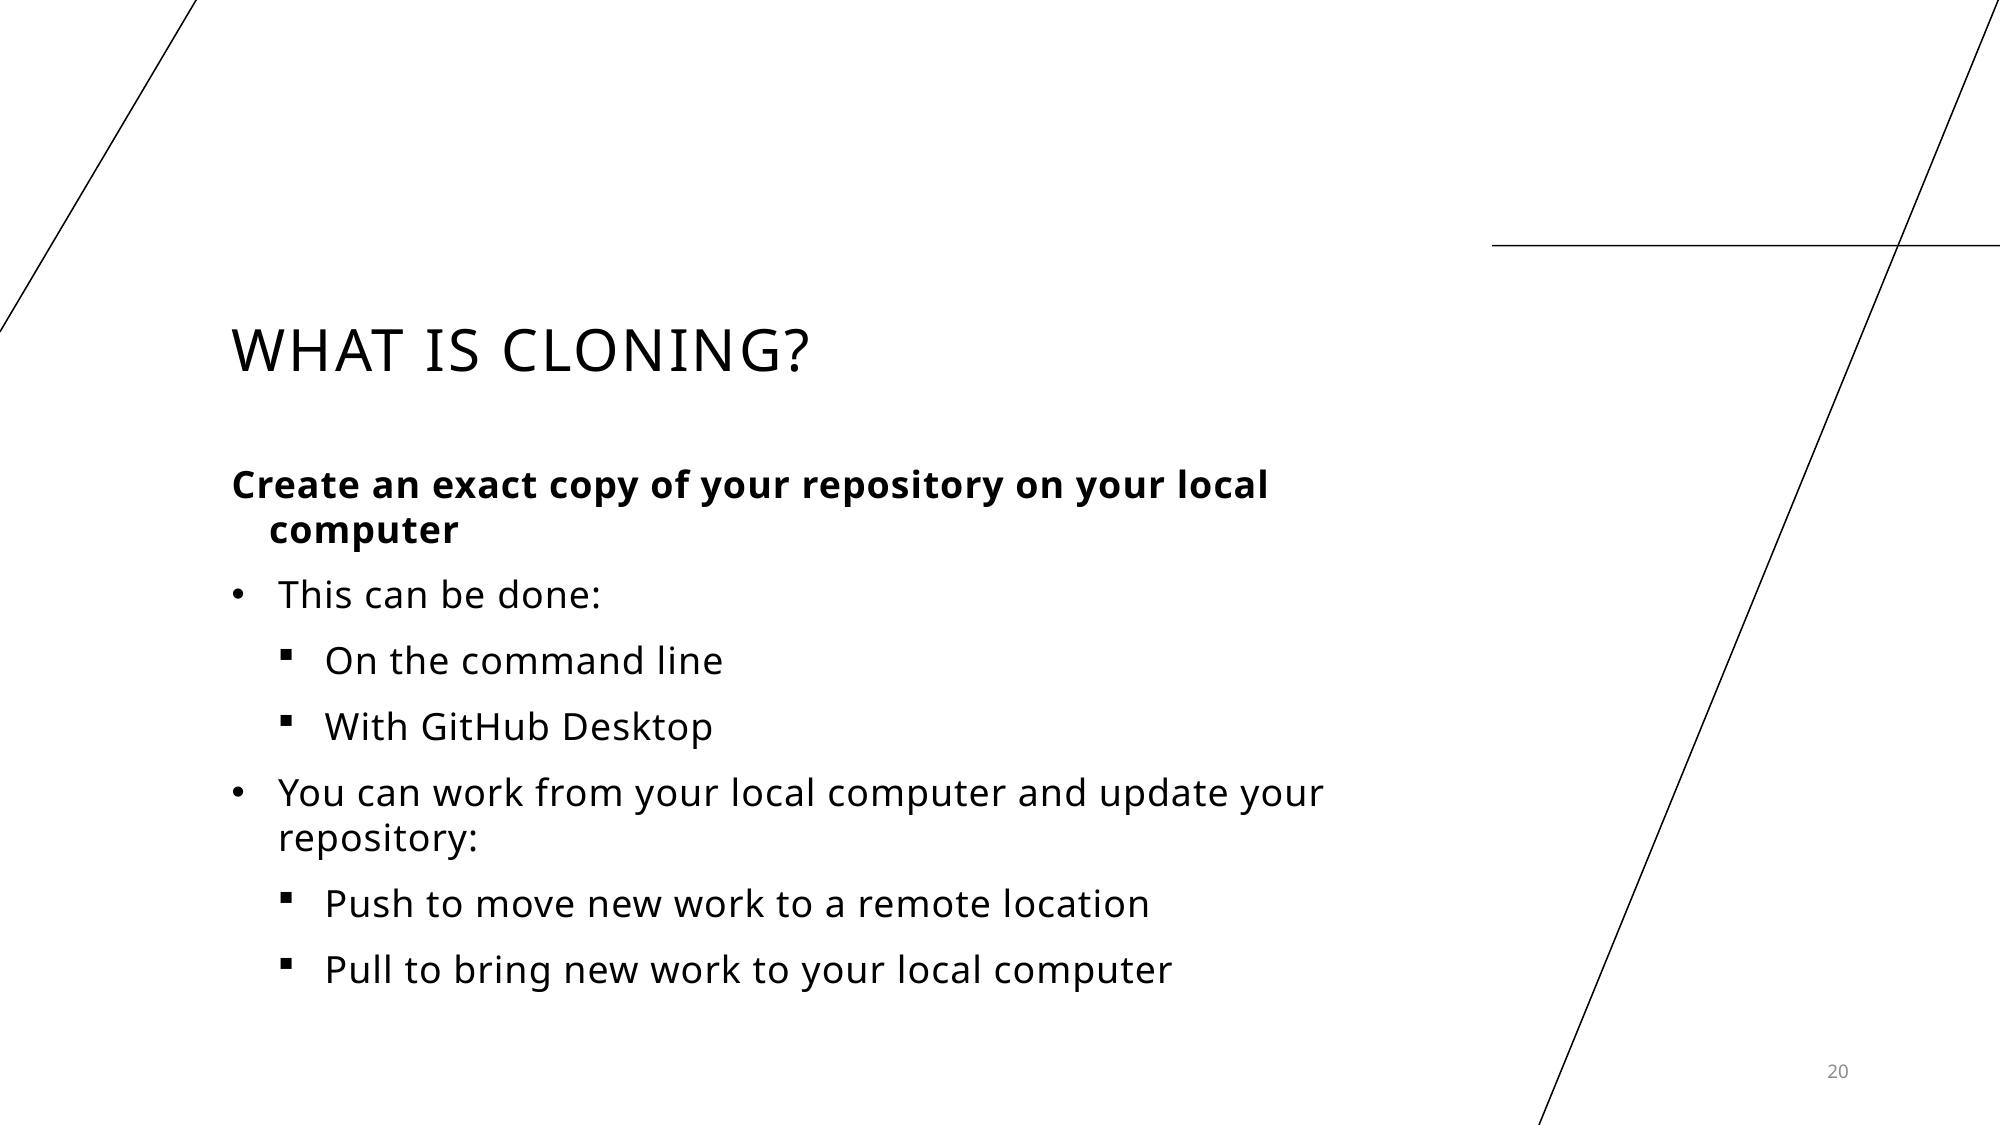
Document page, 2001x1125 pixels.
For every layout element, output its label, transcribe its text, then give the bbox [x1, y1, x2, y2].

title What is Cloning? [216, 43, 1505, 392]
slide_number 20 [1701, 1042, 1864, 1103]
list Create an exact copy of your repository on your local computer This can be done: On the command line With GitHub Desktop You can work from your local computer and update your repository: Push to move new work to a remote location Pull to bring new work to your local computer [216, 453, 1413, 1013]
